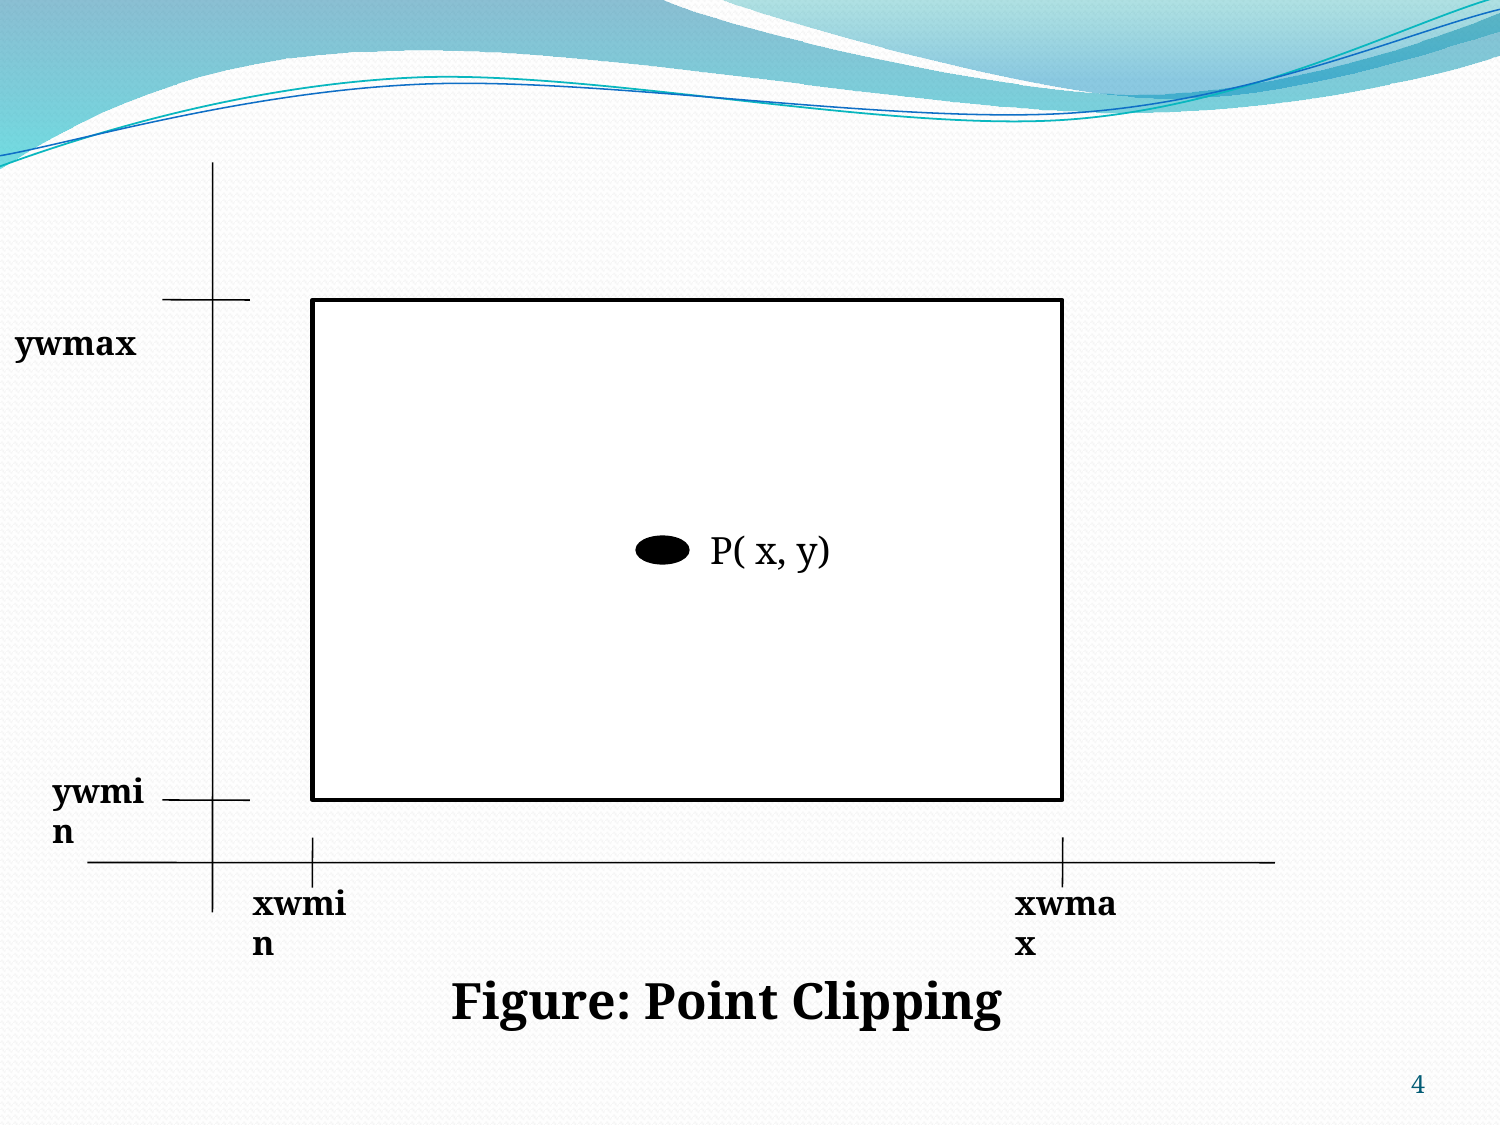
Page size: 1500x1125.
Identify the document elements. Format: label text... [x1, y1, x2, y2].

text_box ywmax [0, 274, 175, 370]
text_box P( x, y) [310, 298, 1064, 802]
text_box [163, 301, 175, 311]
text_box [635, 535, 690, 565]
text_box Figure: Point Clipping [437, 962, 1018, 1038]
slide_number 4 [1299, 1042, 1425, 1103]
text_box xwmin [237, 874, 375, 970]
text_box ywmin [37, 762, 175, 858]
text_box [163, 801, 175, 810]
text_box xwmax [999, 874, 1150, 970]
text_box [310, 539, 586, 548]
